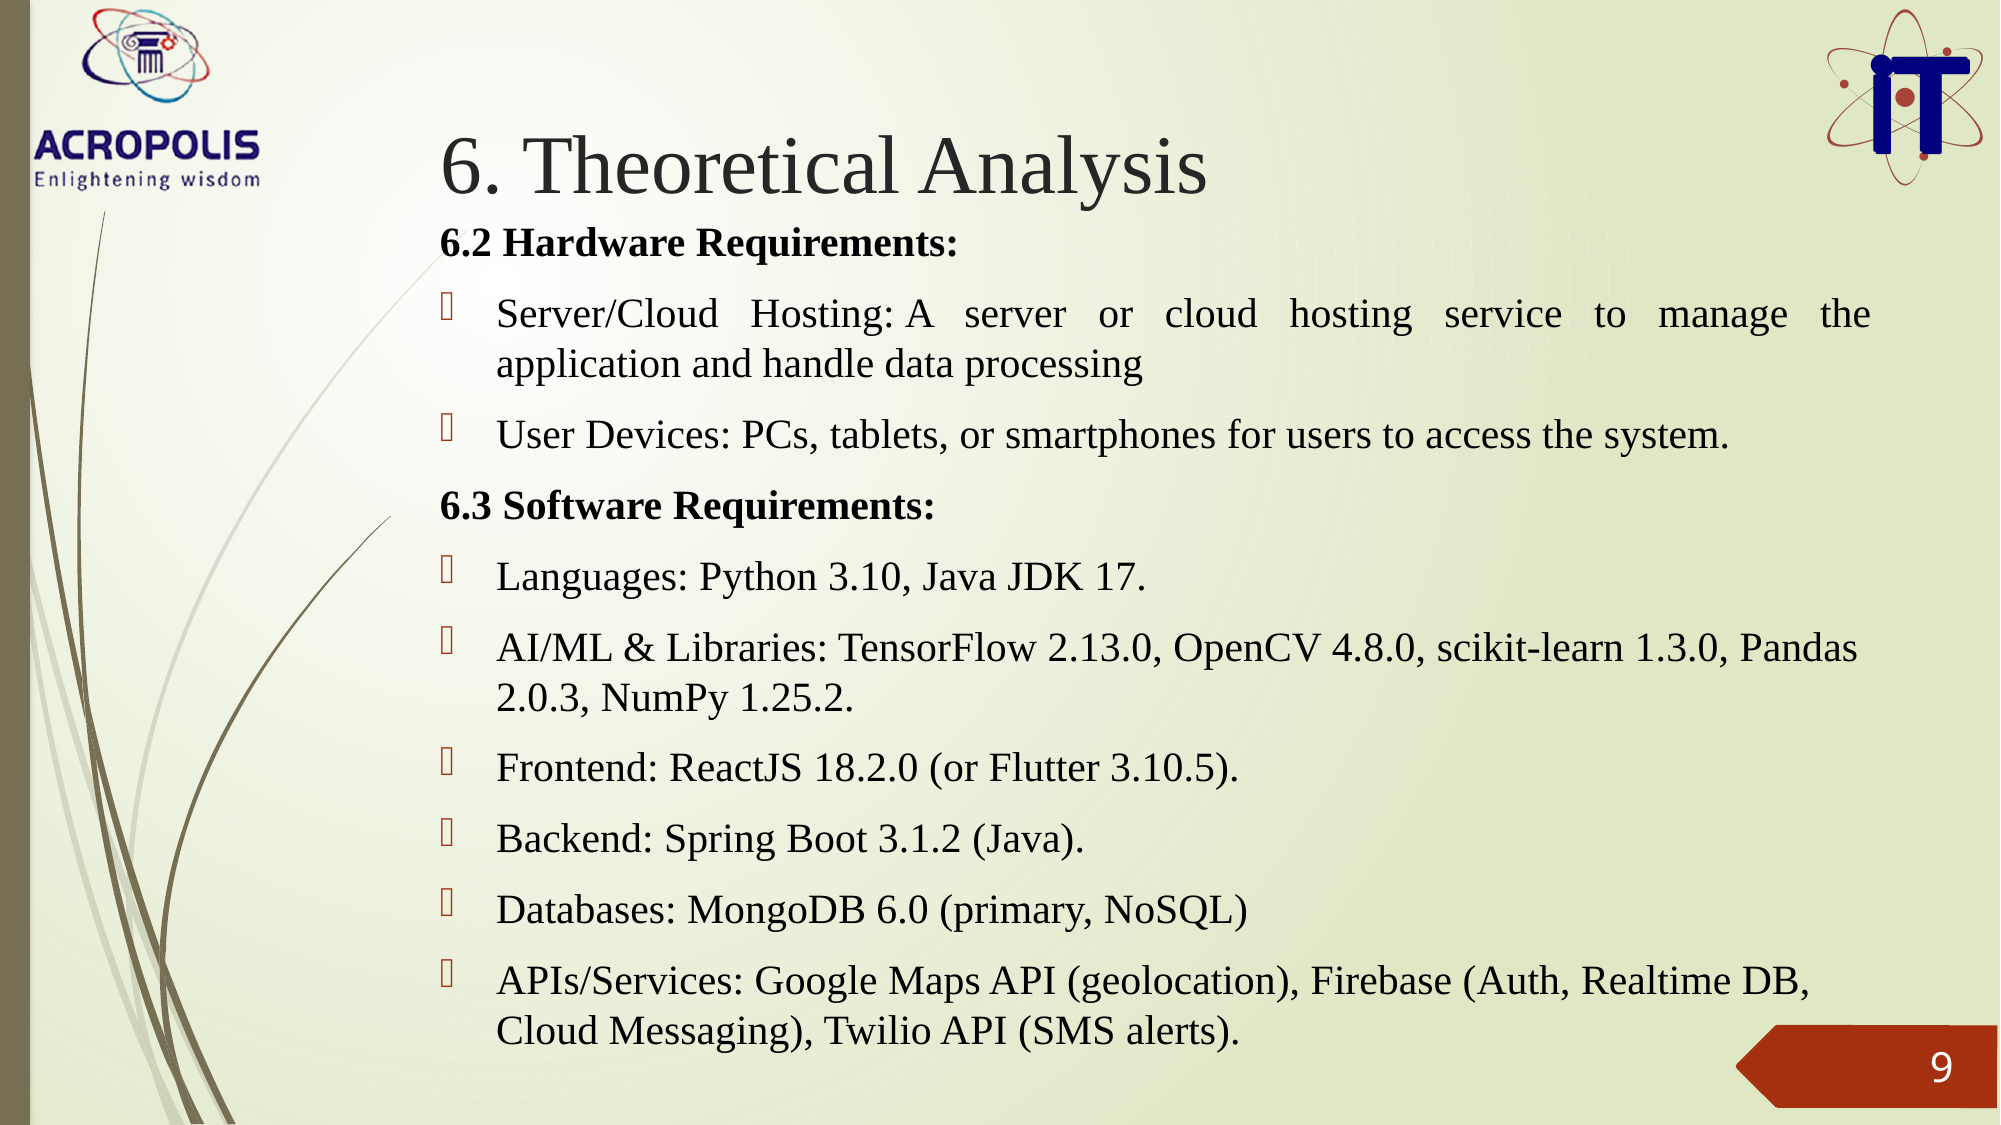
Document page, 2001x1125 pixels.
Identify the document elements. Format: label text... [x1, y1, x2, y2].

picture [25, 0, 265, 204]
picture [1821, 0, 1989, 232]
list 6.2 Hardware Requirements: Server/Cloud Hosting: A server or cloud hosting service to manage the application and handle data processing User Devices: PCs, tablets, or smartphones for users to access the system. 6.3 Software Requirements: Languages: Python 3.10, Java JDK 17. AI/ML & Libraries: TensorFlow 2.13.0, OpenCV 4.8.0, scikit-learn 1.3.0, Pandas 2.0.3, NumPy 1.25.2. Frontend: ReactJS 18.2.0 (or Flutter 3.10.5). Backend: Spring Boot 3.1.2 (Java). Databases: MongoDB 6.0 (primary, NoSQL) APIs/Services: Google Maps API (geolocation), Firebase (Auth, Realtime DB, Cloud Messaging), Twilio API (SMS alerts). [424, 207, 1888, 924]
title 6. Theoretical Analysis [425, 102, 1888, 207]
slide_number 9 [1840, 1039, 1969, 1100]
